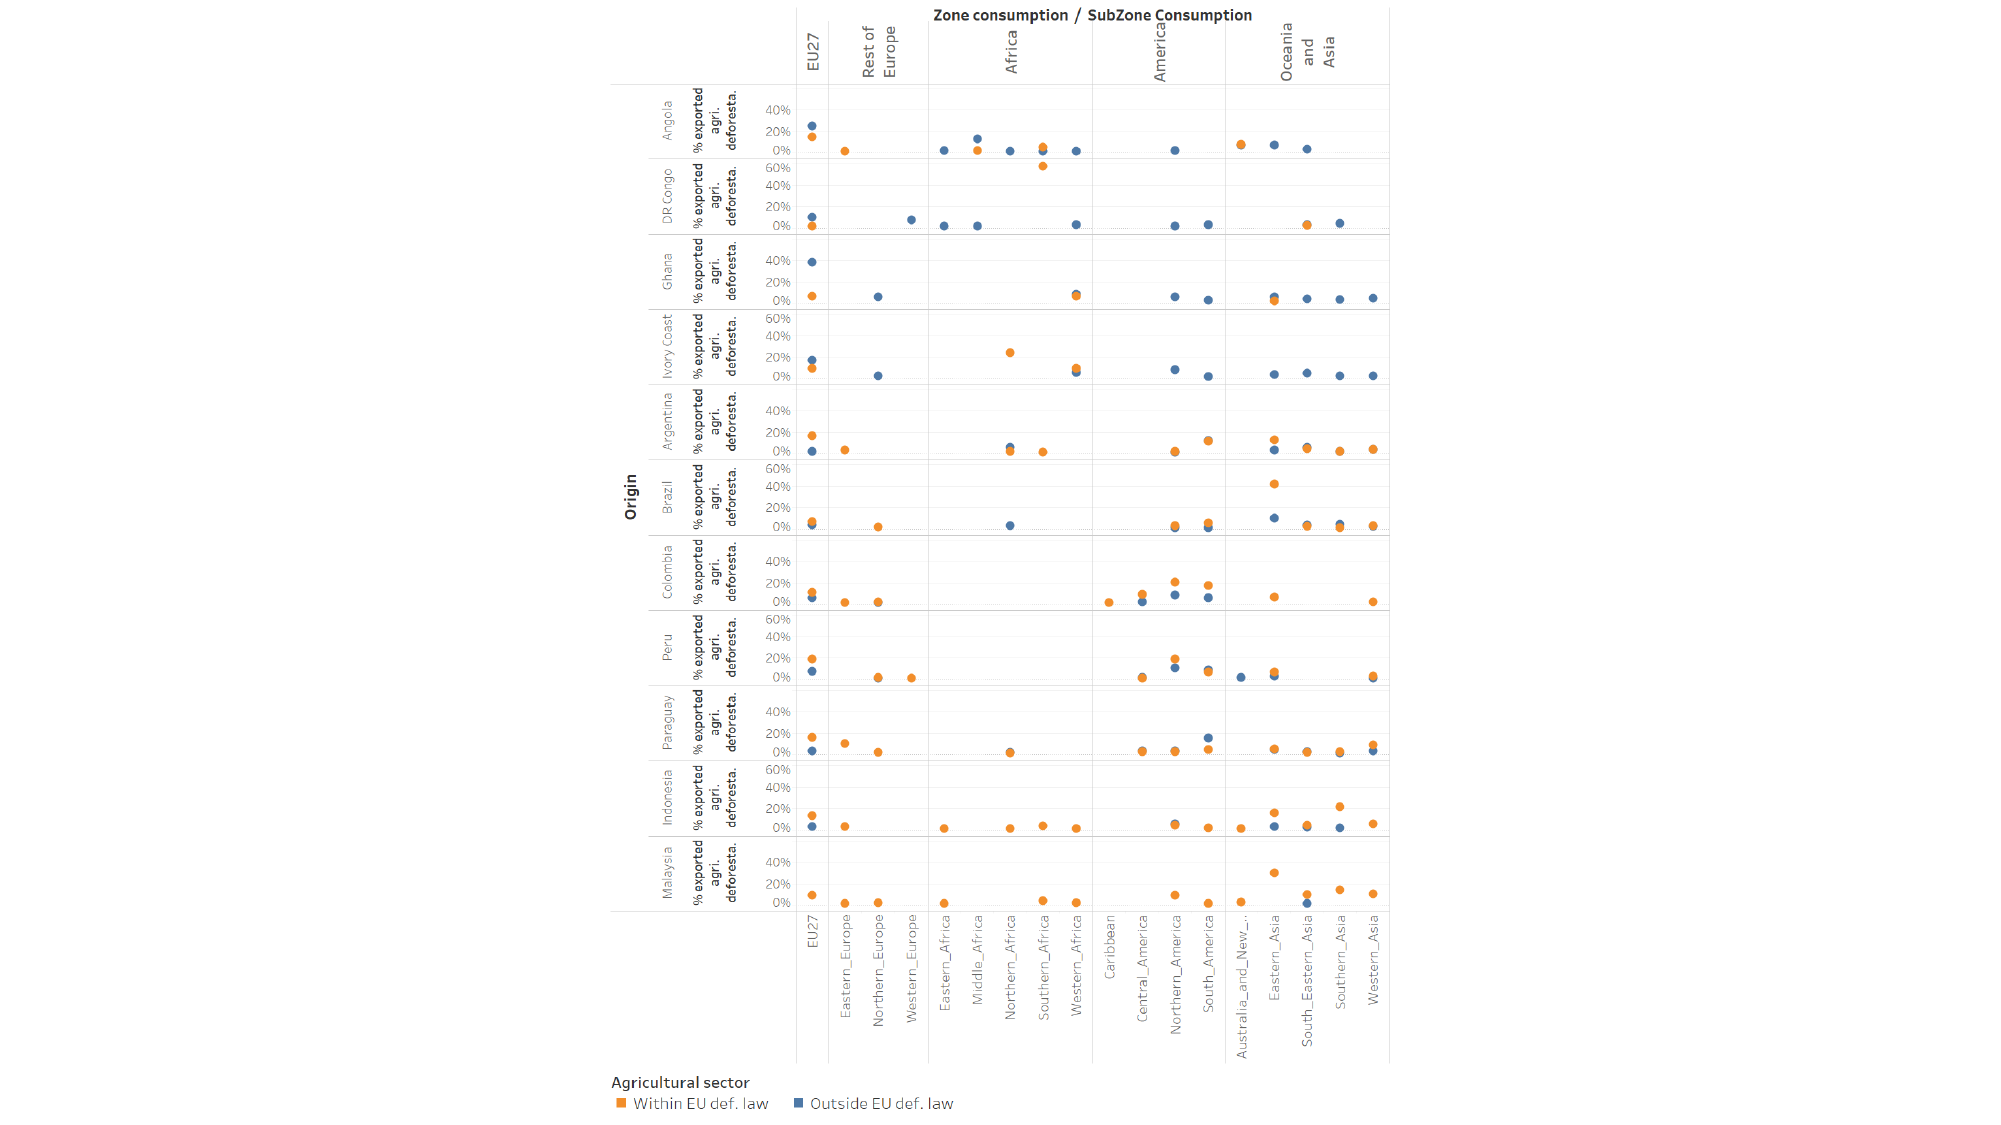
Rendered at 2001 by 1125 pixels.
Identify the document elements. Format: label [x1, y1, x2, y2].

picture [602, 0, 1398, 1125]
